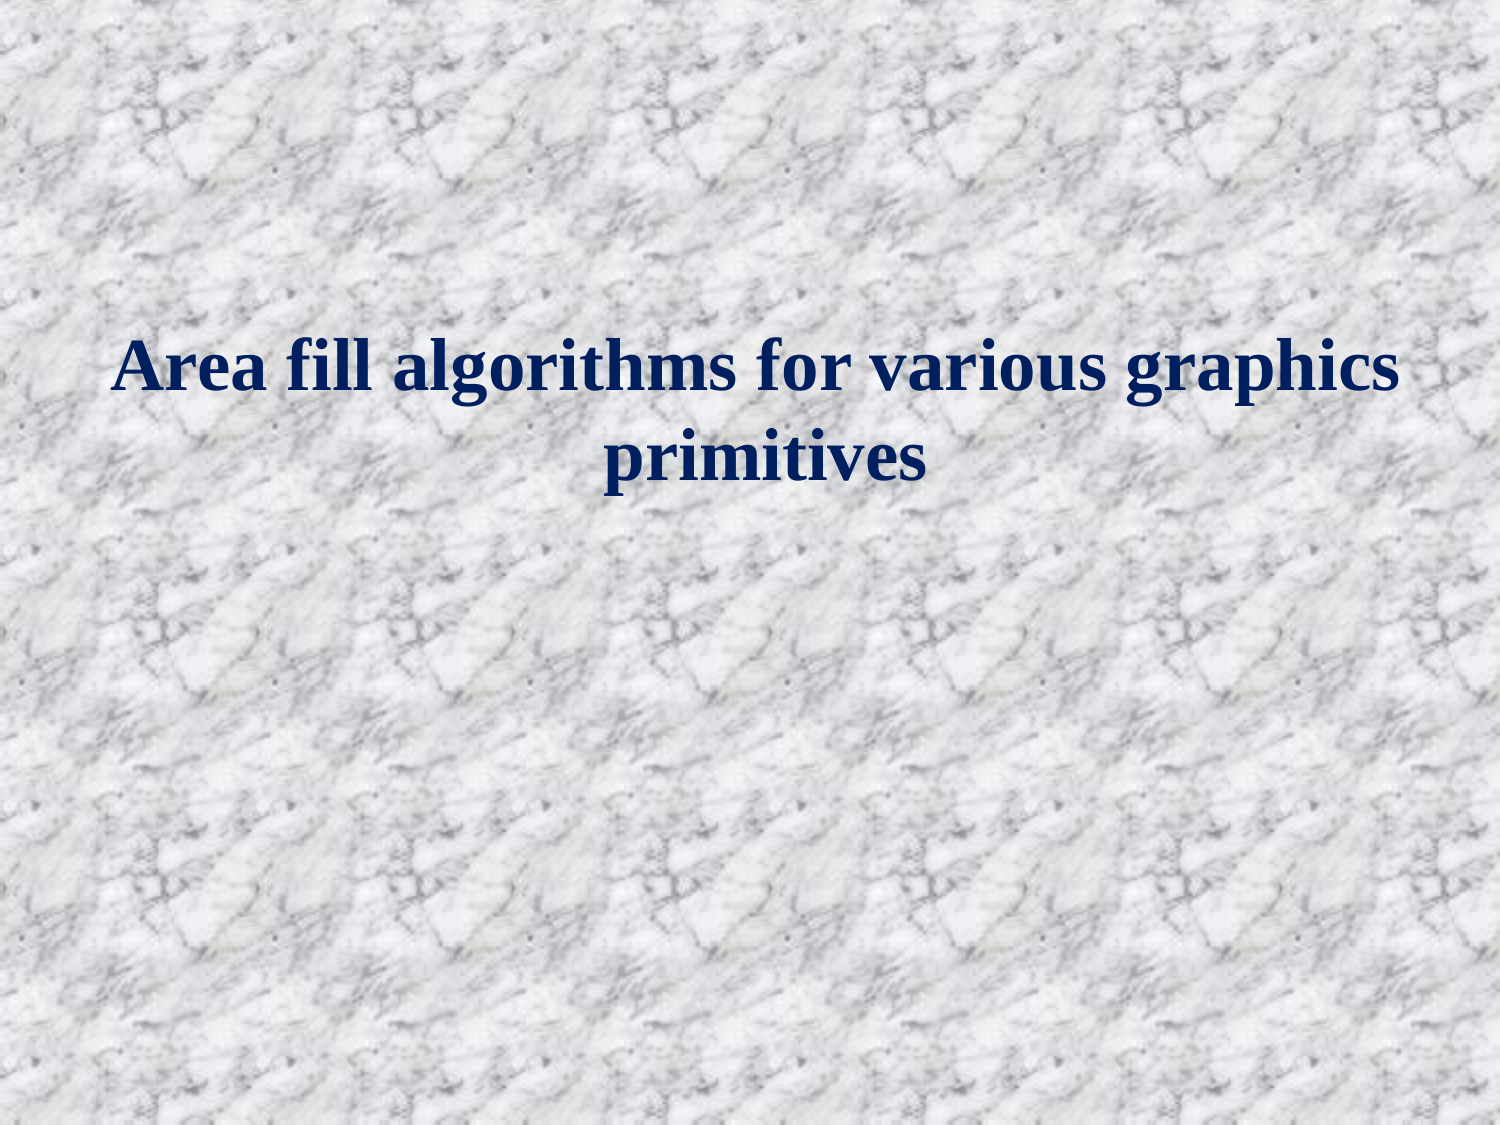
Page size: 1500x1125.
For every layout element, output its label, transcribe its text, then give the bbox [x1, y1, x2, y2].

picture [0, 0, 1500, 1125]
text_box Area fill algorithms for various graphics primitives [107, 313, 1404, 684]
